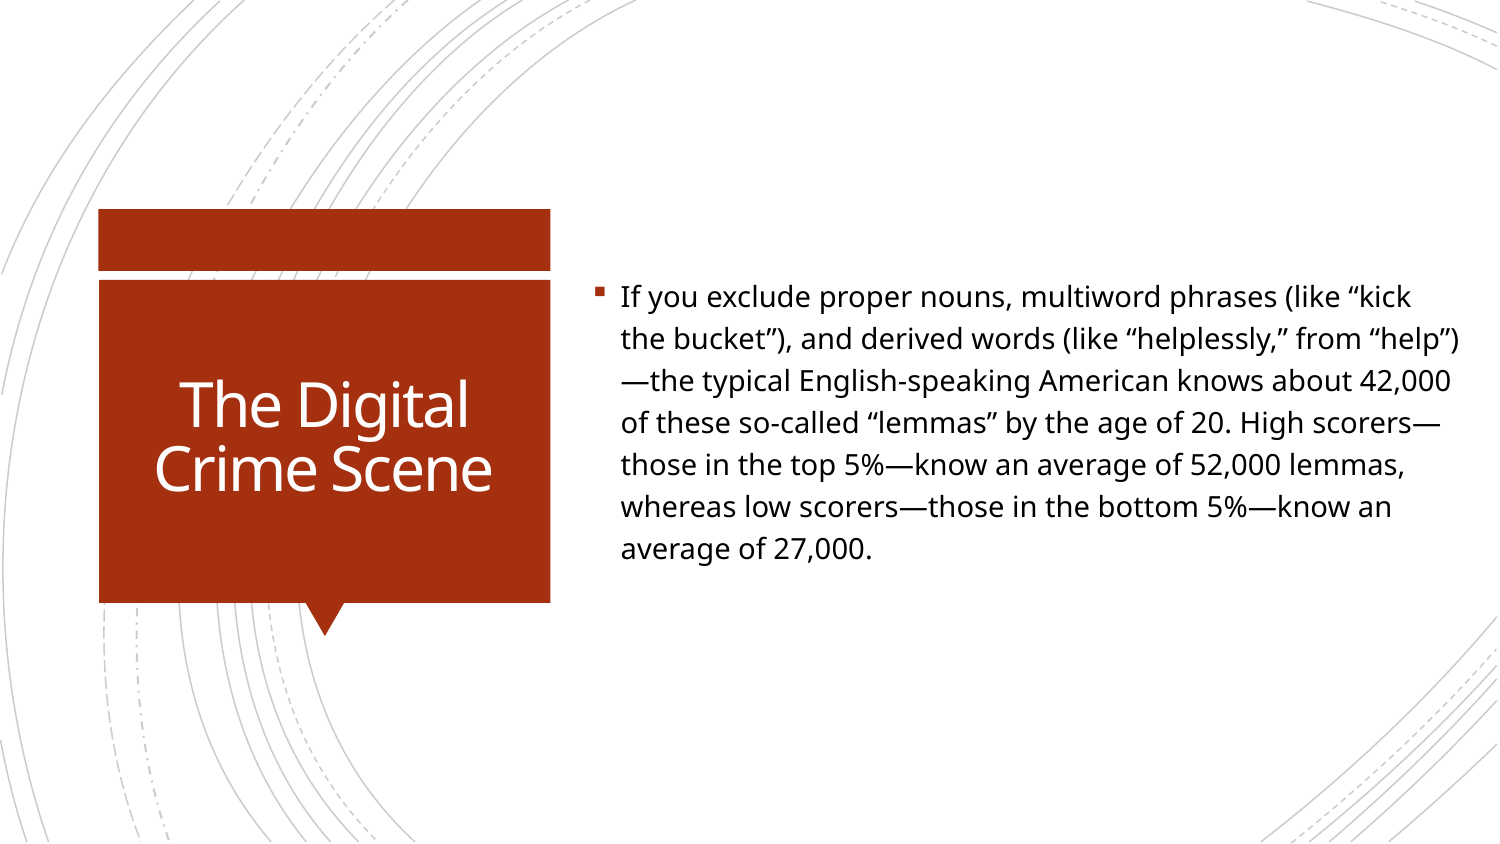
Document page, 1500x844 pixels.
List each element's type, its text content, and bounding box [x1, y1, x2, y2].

list If you exclude proper nouns, multiword phrases (like “kick the bucket”), and derived words (like “helplessly,” from “help”)—the typical English-speaking American knows about 42,000 of these so-called “lemmas” by the age of 20. High scorers—those in the top 5%—know an average of 52,000 lemmas, whereas low scorers—those in the bottom 5%—know an average of 27,000. [581, 22, 1472, 815]
title The Digital Crime Scene [109, 289, 540, 592]
